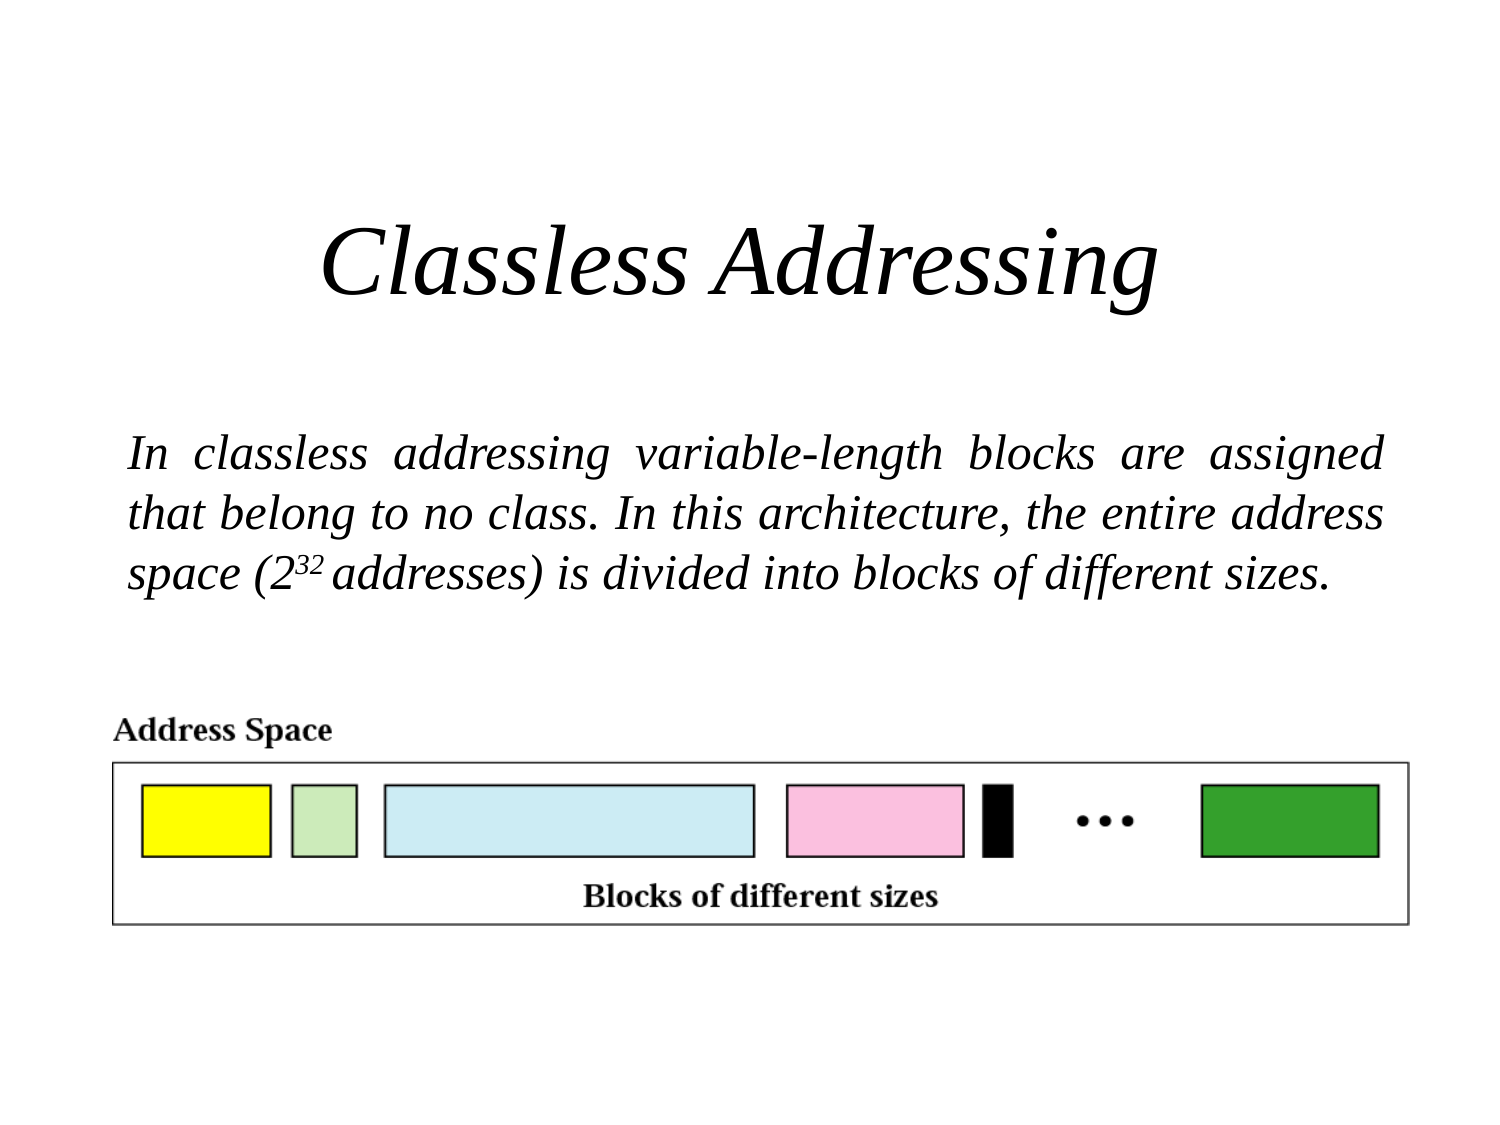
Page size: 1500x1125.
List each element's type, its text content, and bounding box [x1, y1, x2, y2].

text_box In classless addressing variable-length blocks are assigned that belong to no class. In this architecture, the entire address space (232 addresses) is divided into blocks of different sizes. [112, 412, 1400, 608]
text_box Classless Addressing [303, 187, 1176, 323]
picture [112, 712, 1410, 926]
